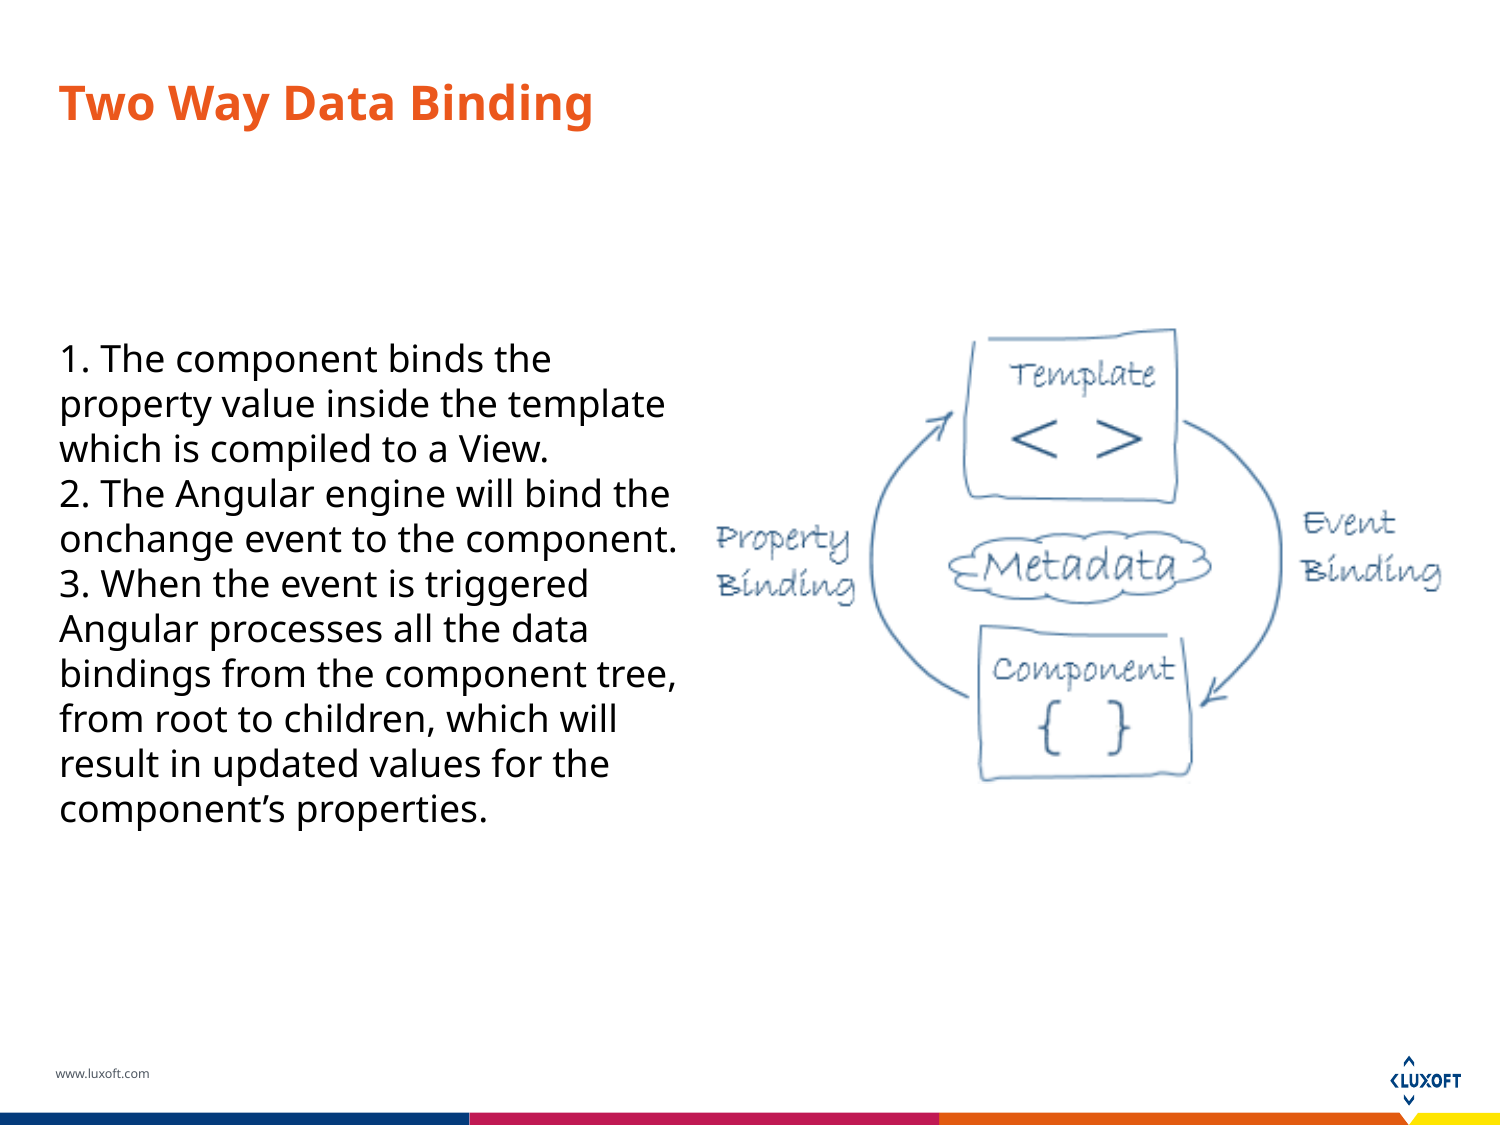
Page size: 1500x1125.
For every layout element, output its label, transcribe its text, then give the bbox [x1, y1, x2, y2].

text_box 1. The component binds the property value inside the template which is compiled to a View. 2. The Angular engine will bind the onchange event to the component. 3. When the event is triggered Angular processes all the data bindings from the component tree, from root to children, which will result in updated values for the component’s properties. [44, 327, 708, 838]
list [707, 327, 1454, 784]
title Two Way Data Binding [47, 59, 1457, 143]
